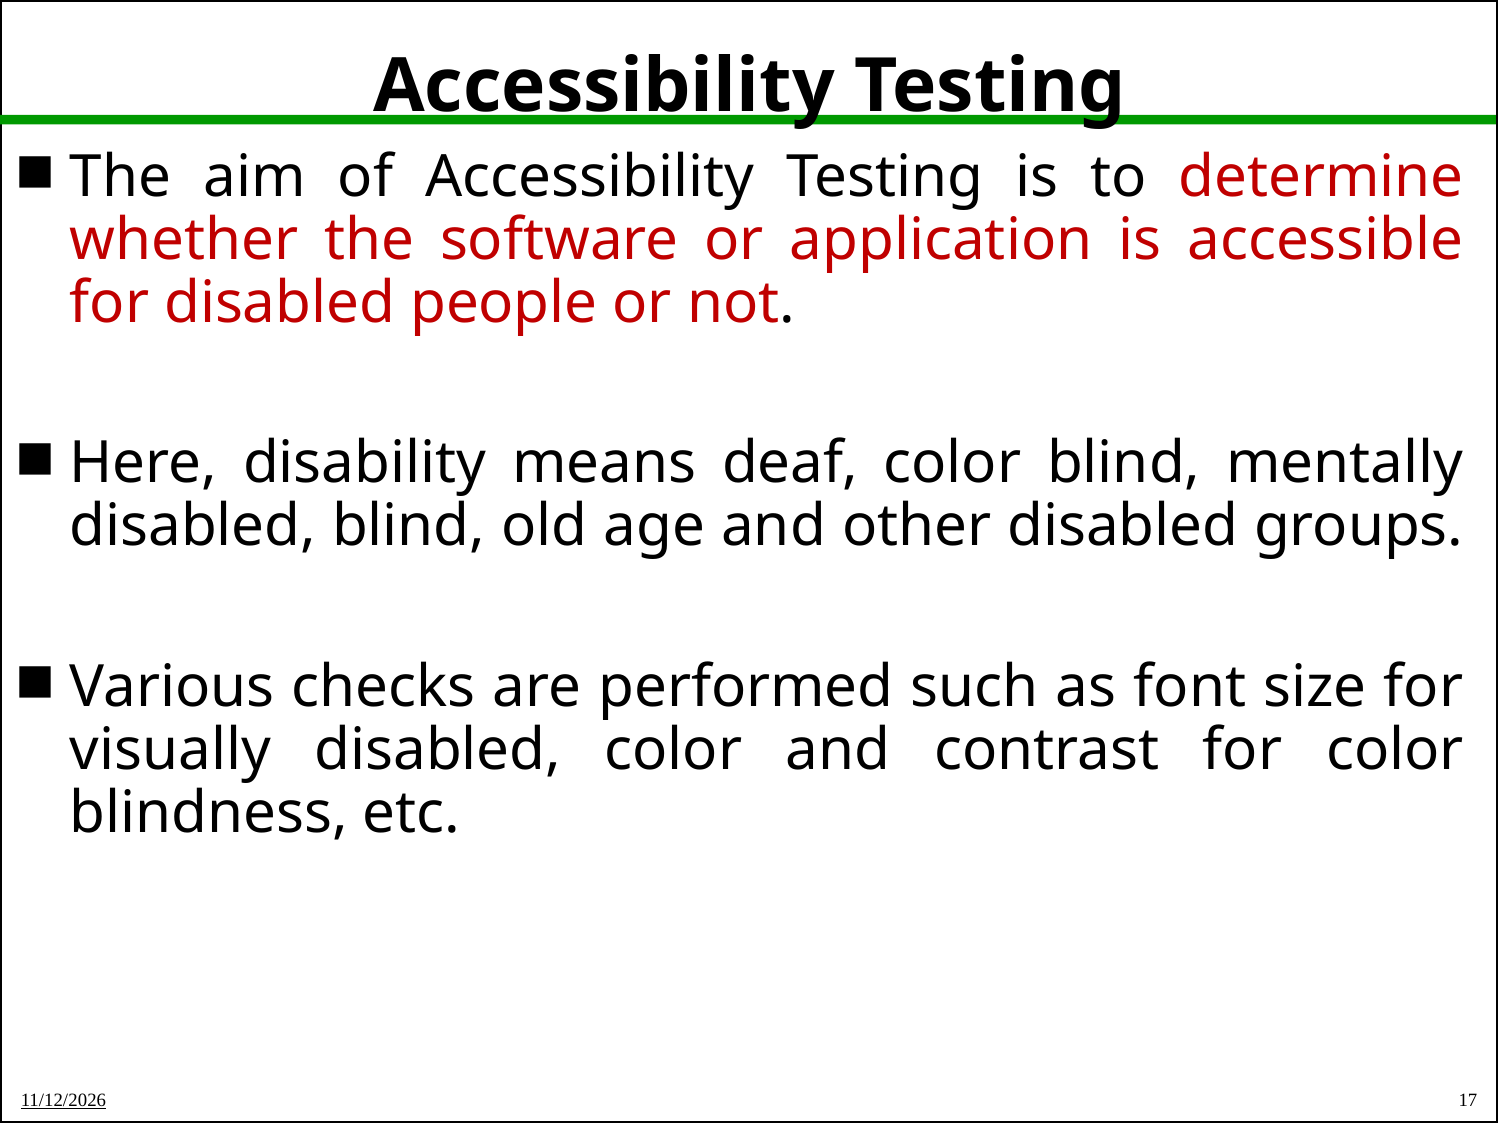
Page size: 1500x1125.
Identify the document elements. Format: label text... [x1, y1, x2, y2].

slide_number 25-May-22 [5, 1077, 637, 1119]
list The aim of Accessibility Testing is to determine whether the software or application is accessible for disabled people or not. Here, disability means deaf, color blind, mentally disabled, blind, old age and other disabled groups. Various checks are performed such as font size for visually disabled, color and contrast for color blindness, etc. [7, 138, 1479, 1045]
slide_number 17 [1179, 1074, 1493, 1119]
title Accessibility Testing [7, 15, 1493, 159]
